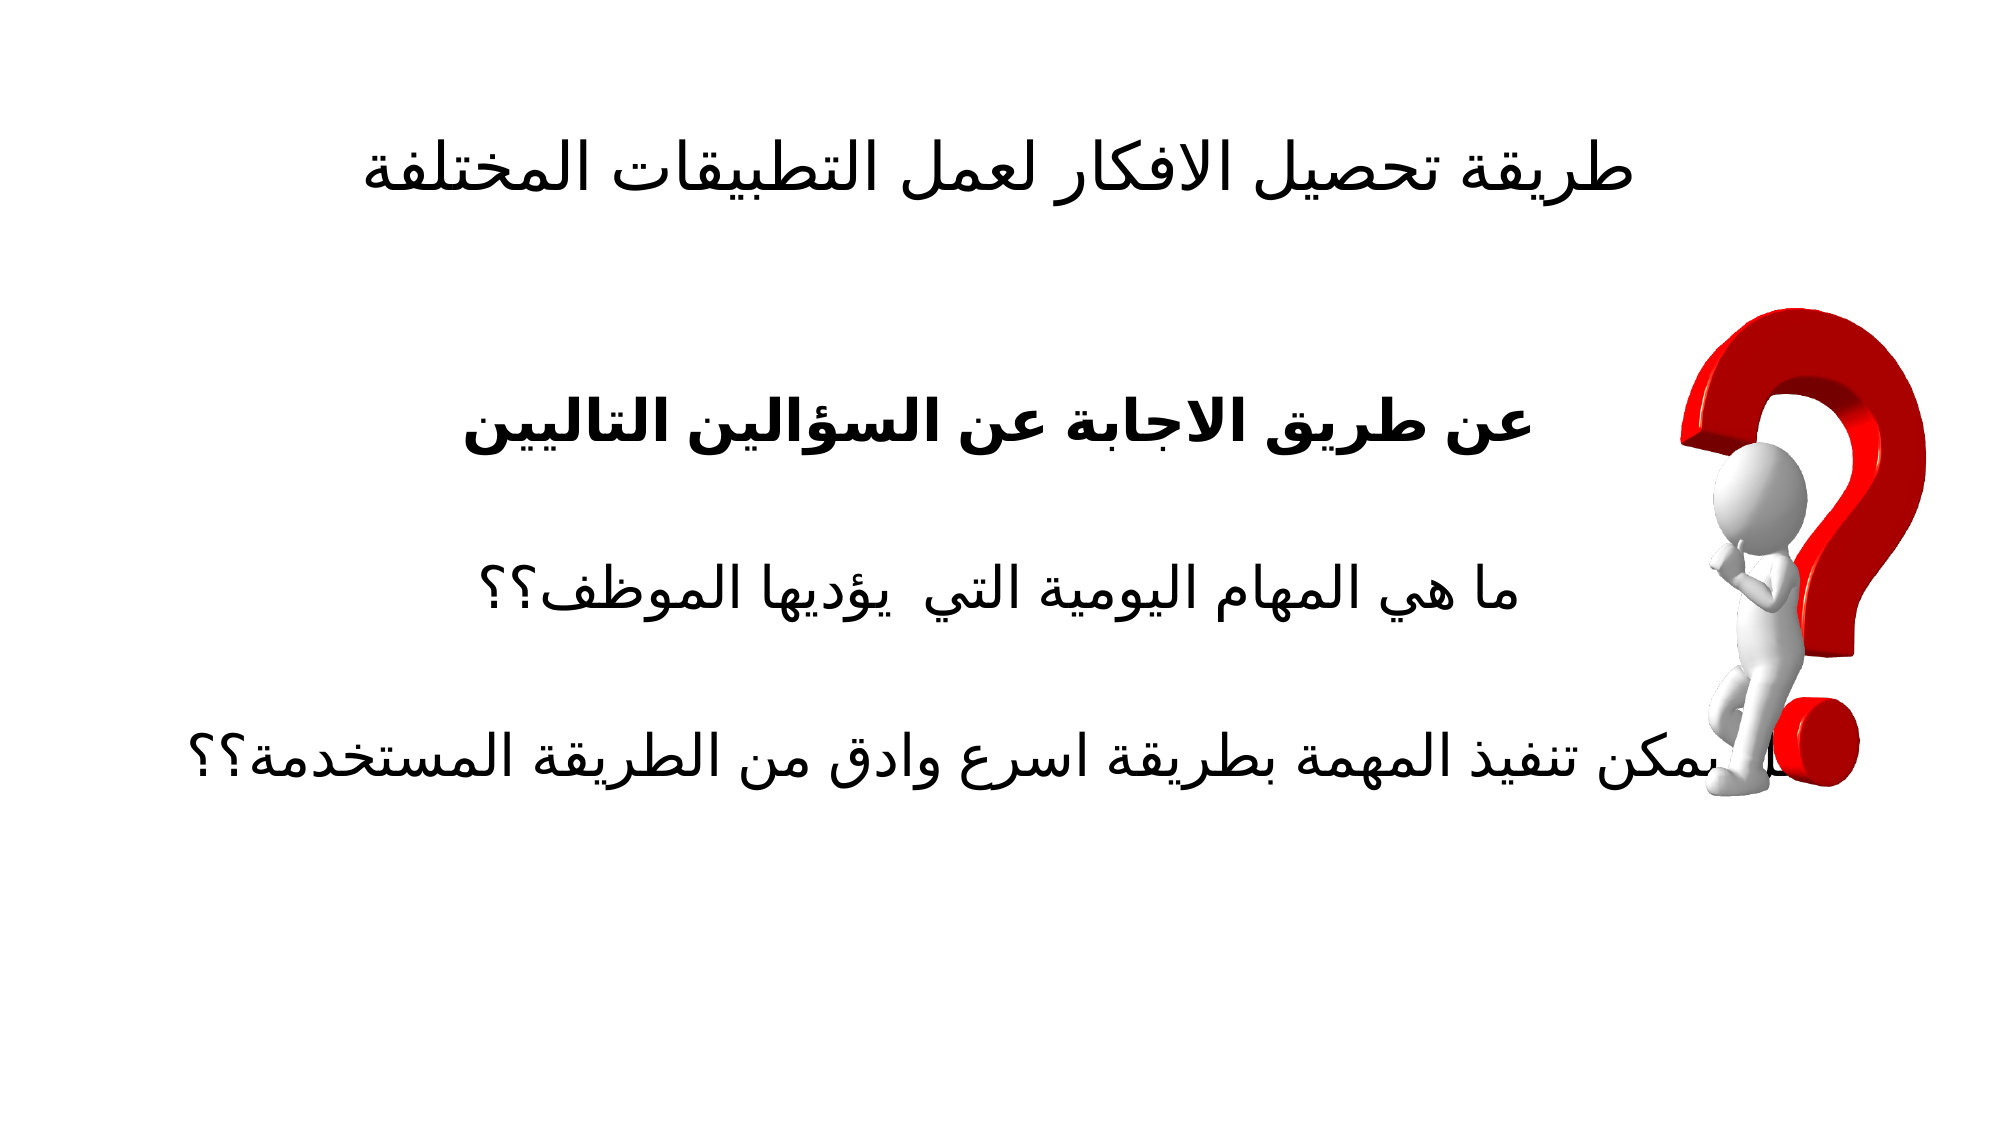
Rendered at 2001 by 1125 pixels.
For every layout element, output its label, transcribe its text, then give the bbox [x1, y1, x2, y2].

list عن طريق الاجابة عن السؤالين التاليين ما هي المهام اليومية التي يؤديها الموظف؟؟ هل يمكن تنفيذ المهمة بطريقة اسرع وادق من الطريقة المستخدمة؟؟ [137, 299, 1863, 1014]
title طريقة تحصيل الافكار لعمل التطبيقات المختلفة [137, 59, 1863, 278]
picture [1581, 299, 2000, 804]
